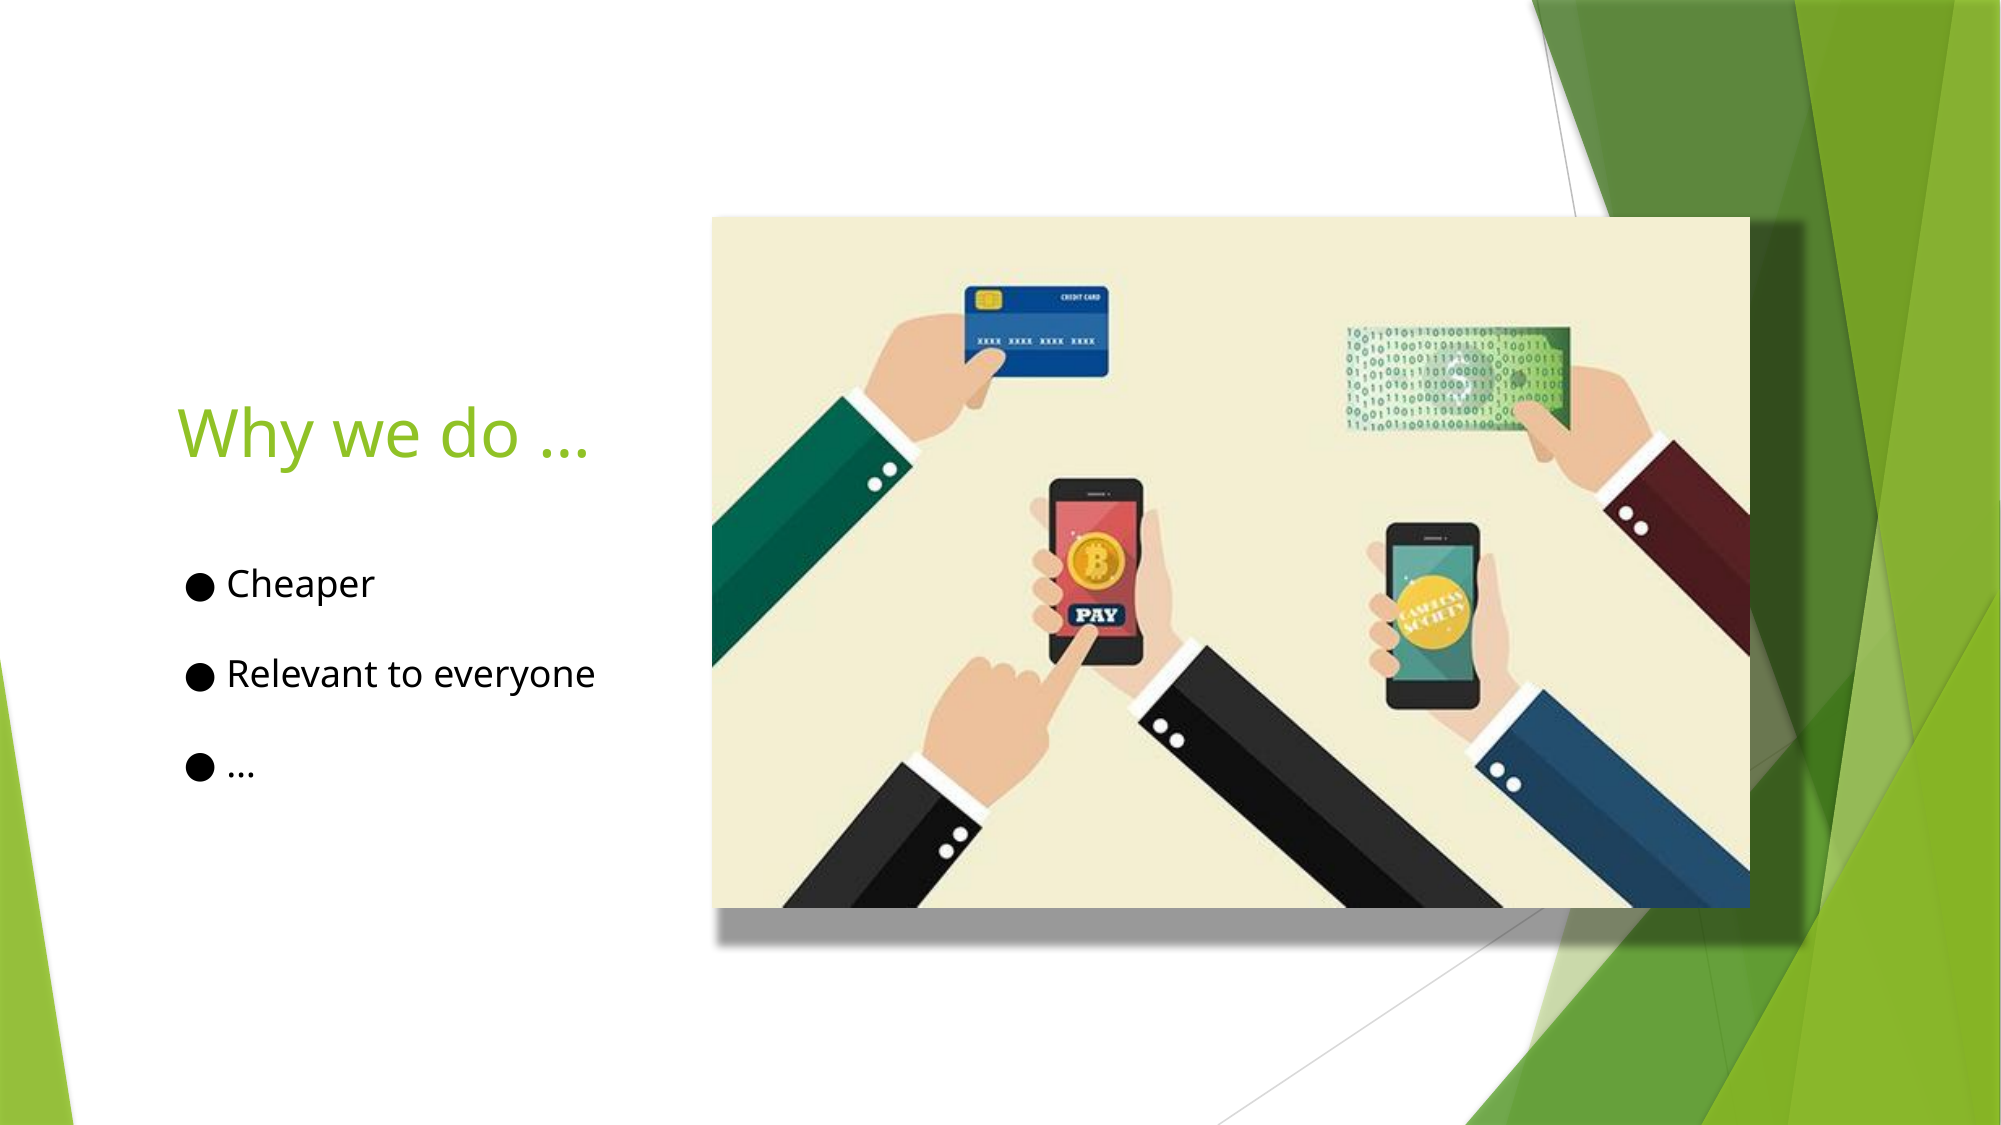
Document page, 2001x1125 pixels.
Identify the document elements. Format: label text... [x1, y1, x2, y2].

text_box ● Cheaper ● Relevant to everyone ● … [169, 553, 612, 793]
text_box Why we do … [162, 383, 606, 479]
picture [712, 216, 1751, 909]
